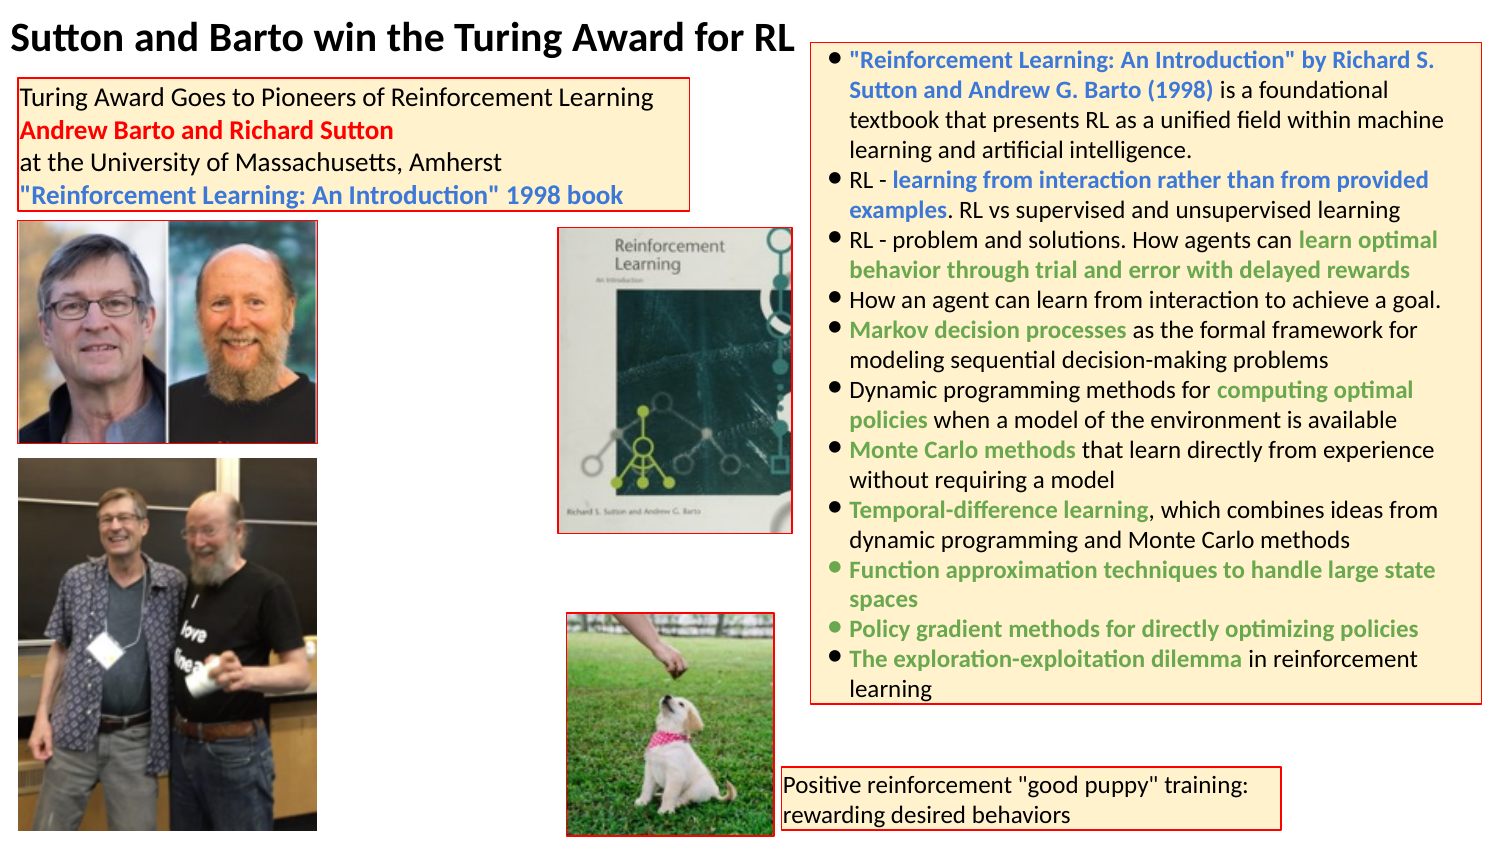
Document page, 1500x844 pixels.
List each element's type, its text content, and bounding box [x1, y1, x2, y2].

text_box Positive reinforcement "good puppy" training: rewarding desired behaviors [781, 767, 1282, 830]
text_box Sutton and Barto win the Turing Award for RL [8, 8, 825, 62]
picture [566, 613, 774, 836]
picture [17, 458, 318, 831]
picture [558, 228, 792, 534]
picture [17, 220, 318, 443]
text_box Turing Award Goes to Pioneers of Reinforcement Learning Andrew Barto and Richard Sutton at the University of Massachusetts, Amherst "Reinforcement Learning: An Introduction" 1998 book [18, 78, 690, 211]
text_box "Reinforcement Learning: An Introduction" by Richard S. Sutton and Andrew G. Barto (1998) is a foundational textbook that presents RL as a unified field within machine learning and artificial intelligence. RL - learning from interaction rather than from provided examples. RL vs supervised and unsupervised learning RL - problem and solutions. How agents can learn optimal behavior through trial and error with delayed rewards How an agent can learn from interaction to achieve a goal. Markov decision processes as the formal framework for modeling sequential decision-making problems Dynamic programming methods for computing optimal policies when a model of the environment is available Monte Carlo methods that learn directly from experience without requiring a model Temporal-difference learning, which combines ideas from dynamic programming and Monte Carlo methods Function approximation techniques to handle large state spaces Policy gradient methods for directly optimizing policies The exploration-exploitation dilemma in reinforcement learning [810, 42, 1482, 705]
